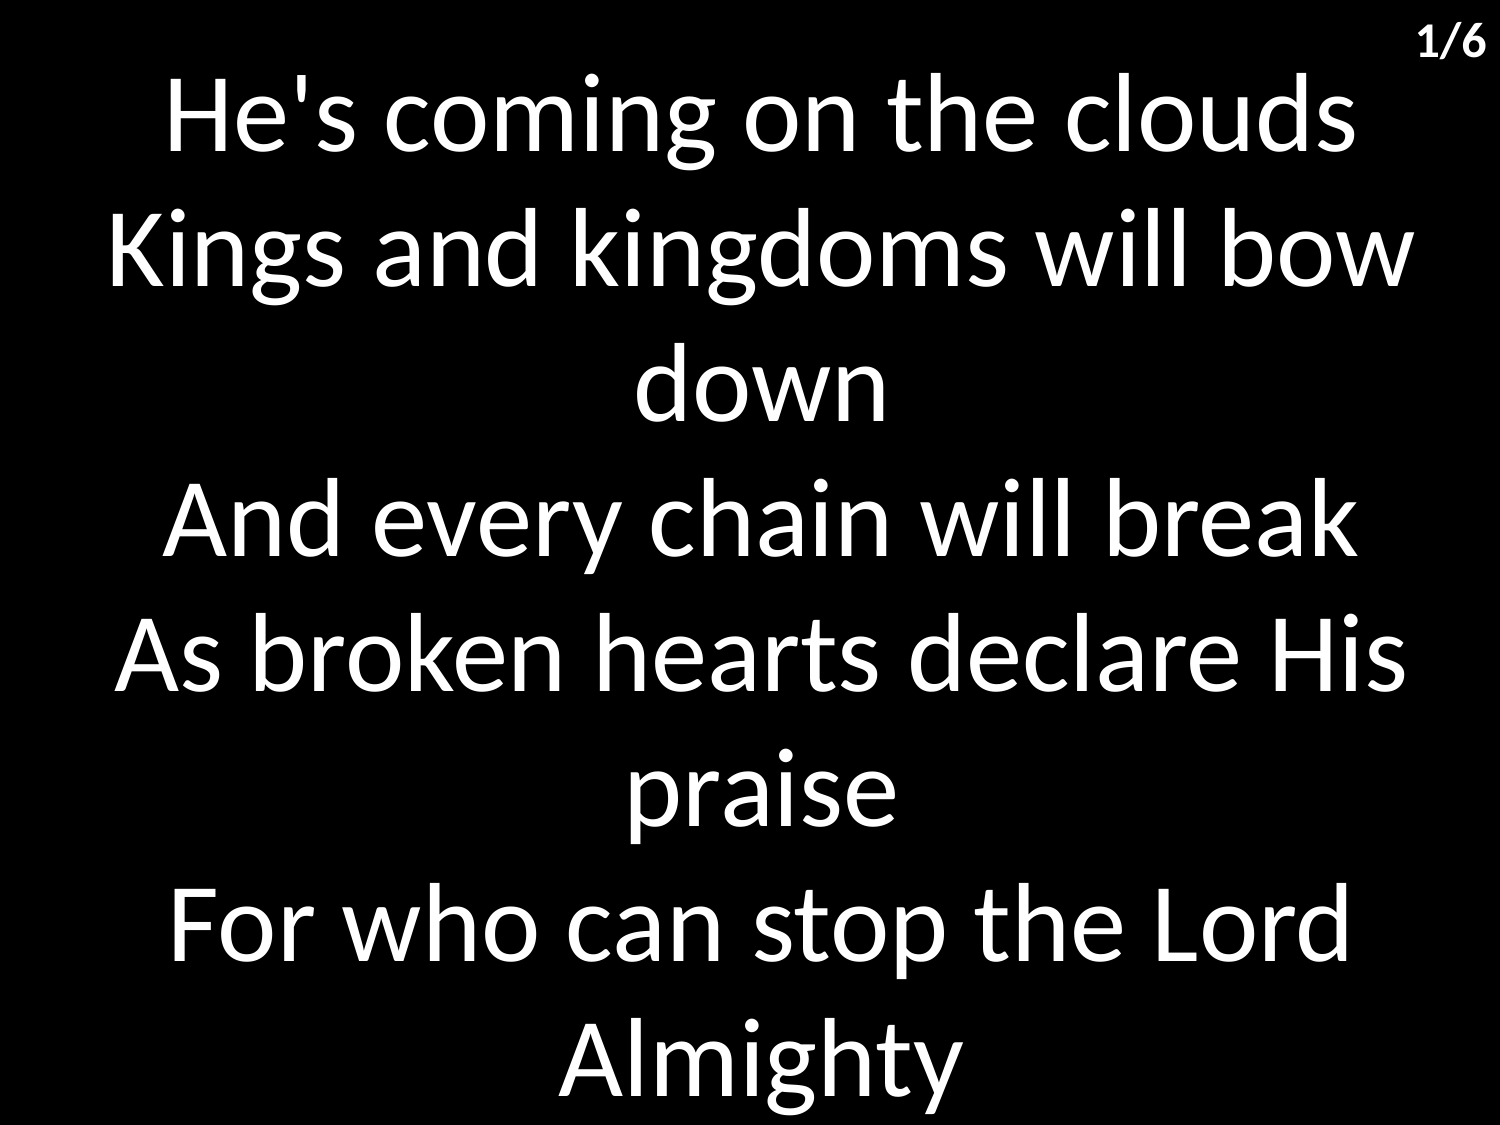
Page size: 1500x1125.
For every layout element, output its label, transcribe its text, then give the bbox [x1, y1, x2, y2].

text_box 1/6 [1399, 0, 1500, 75]
subtitle He's coming on the clouds Kings and kingdoms will bow down And every chain will break As broken hearts declare His praise For who can stop the Lord Almighty [53, 30, 1471, 1094]
